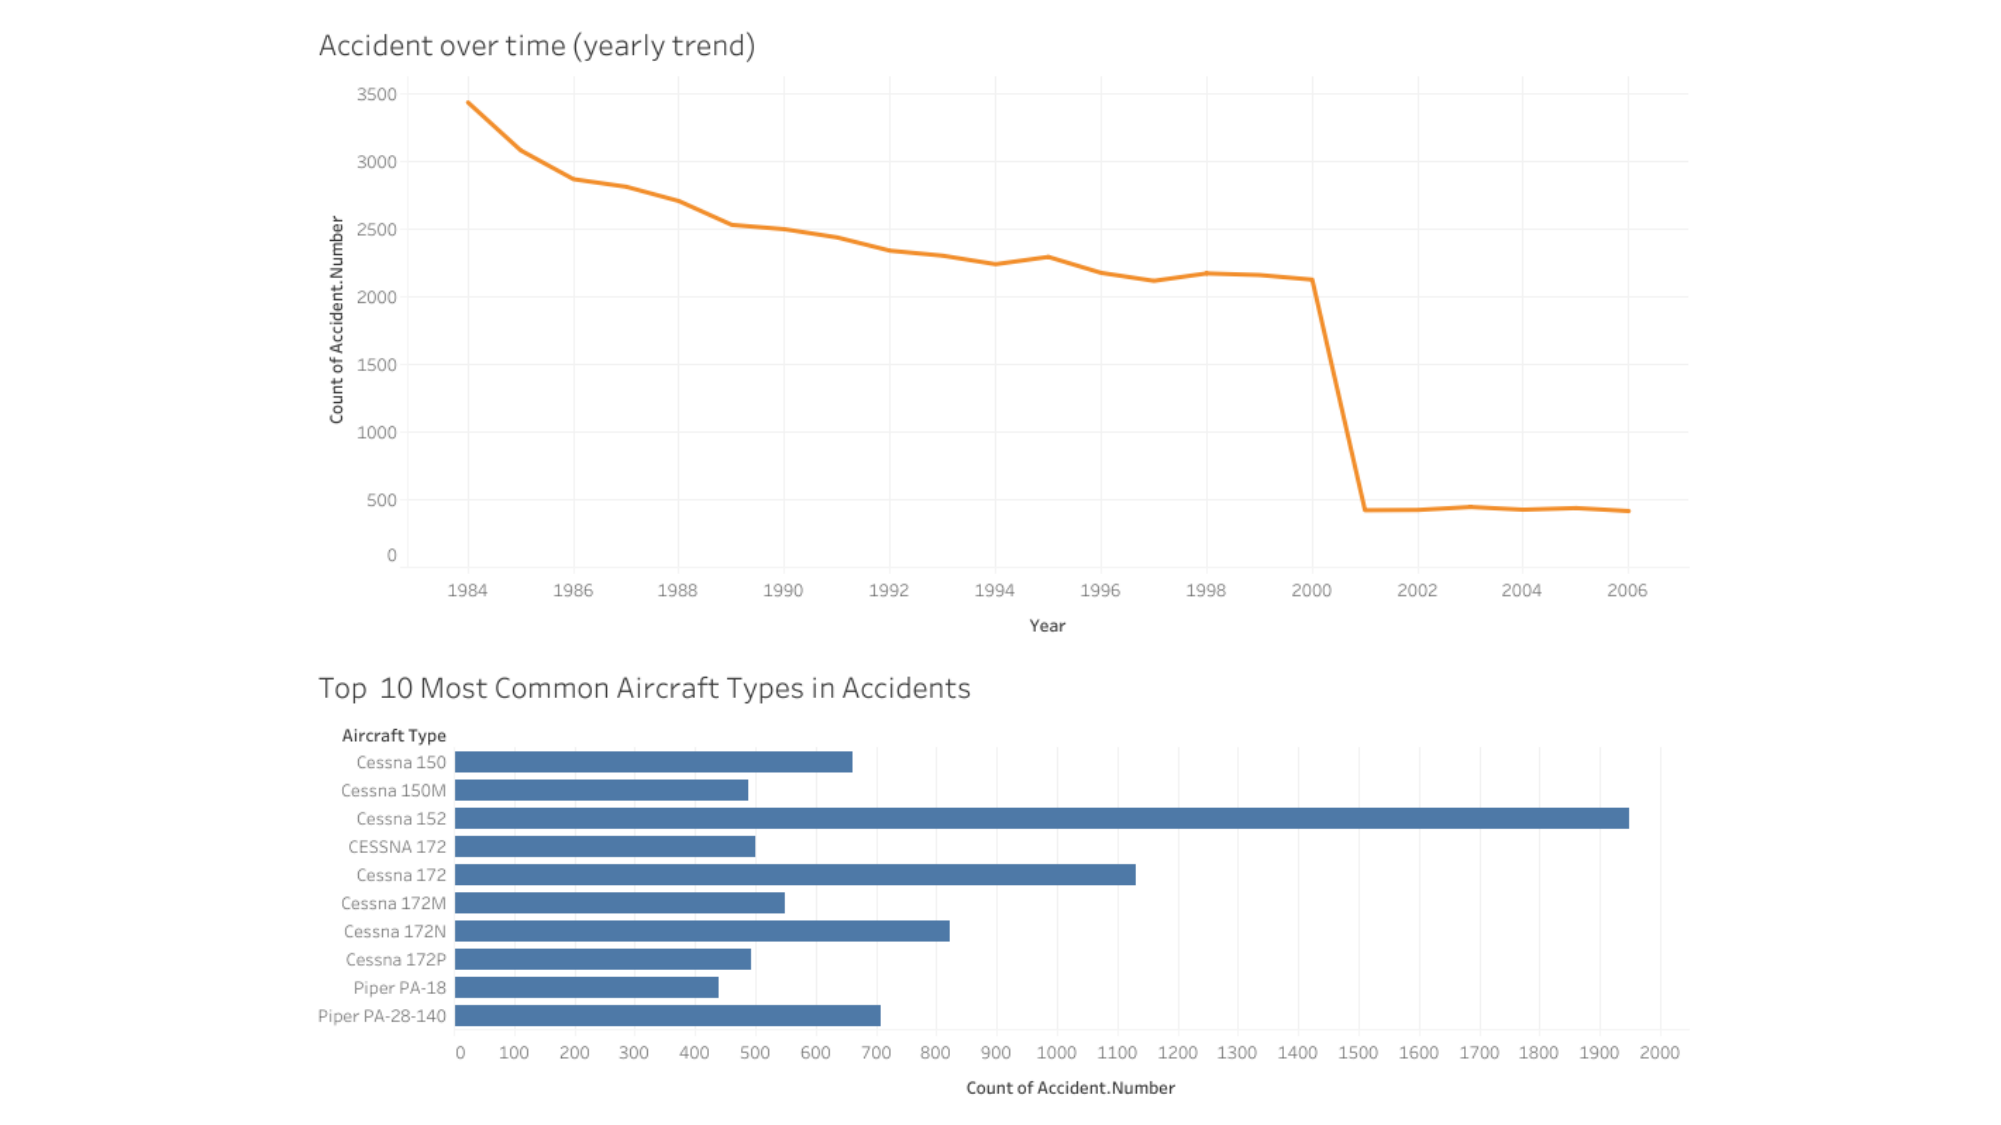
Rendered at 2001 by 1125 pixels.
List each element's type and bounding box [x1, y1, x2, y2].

picture [296, 0, 1704, 1125]
